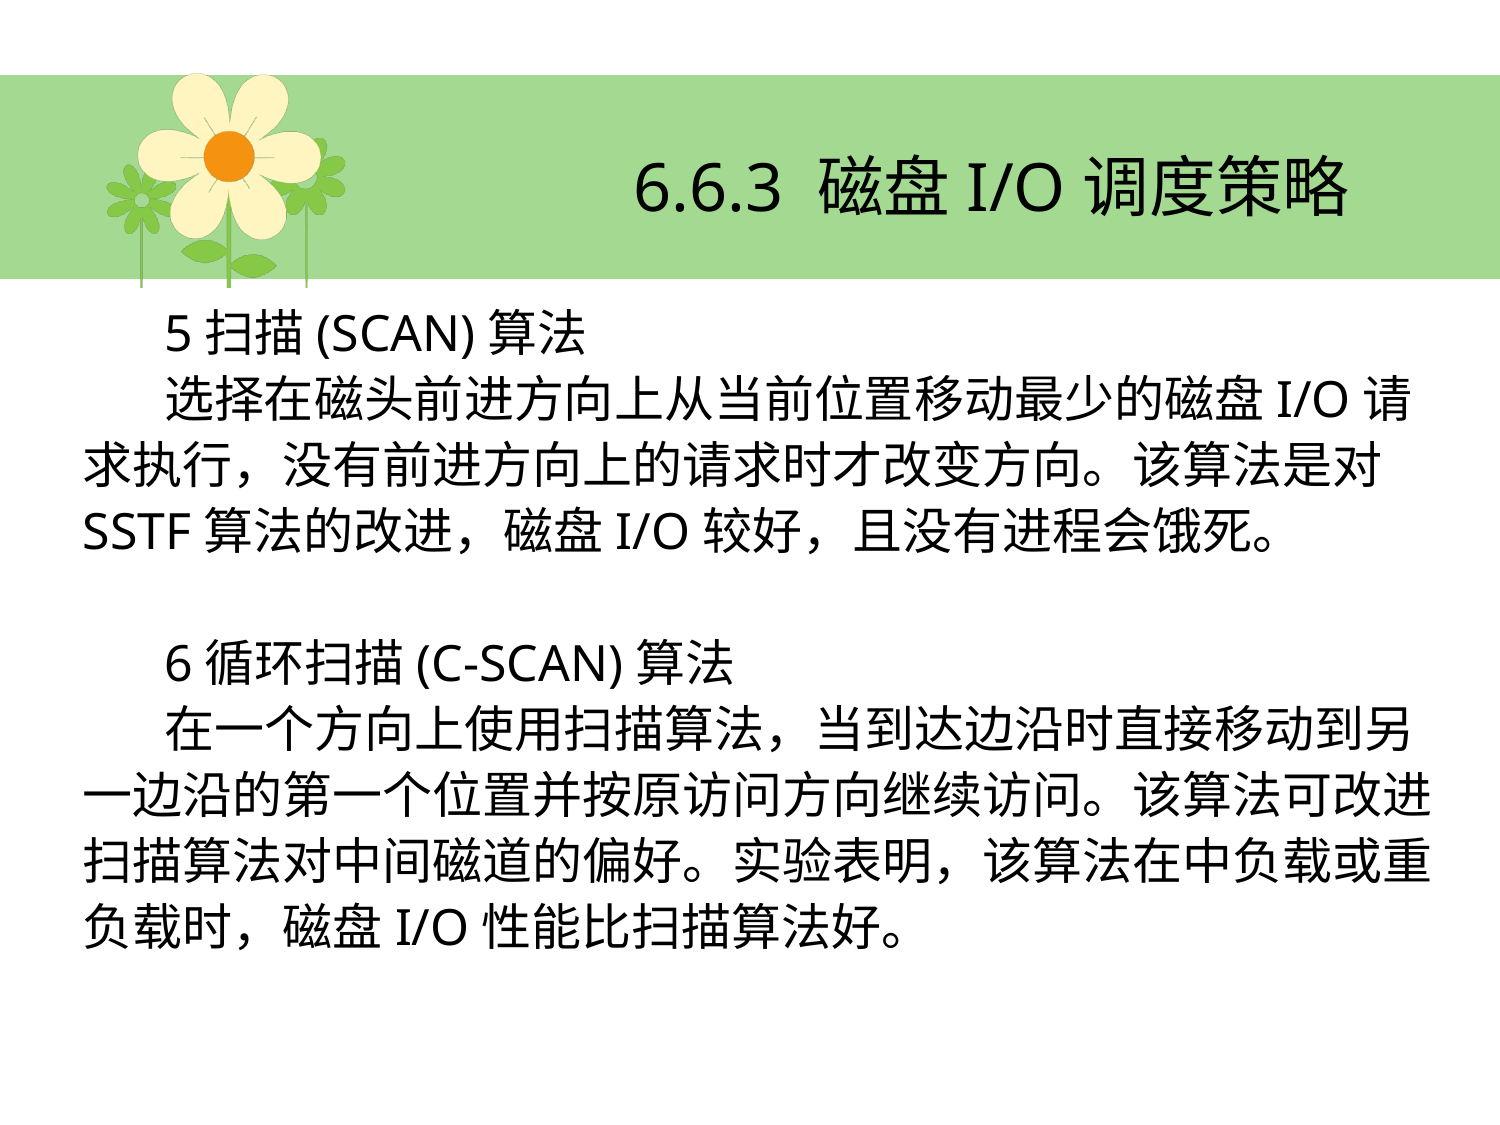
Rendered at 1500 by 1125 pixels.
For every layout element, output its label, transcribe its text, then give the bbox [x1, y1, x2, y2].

picture [0, 0, 1500, 289]
list 5扫描(SCAN)算法 选择在磁头前进方向上从当前位置移动最少的磁盘I/O请求执行，没有前进方向上的请求时才改变方向。该算法是对SSTF算法的改进，磁盘I/O较好，且没有进程会饿死。 6循环扫描(C-SCAN)算法 在一个方向上使用扫描算法，当到达边沿时直接移动到另一边沿的第一个位置并按原访问方向继续访问。该算法可改进扫描算法对中间磁道的偏好。实验表明，该算法在中负载或重负载时，磁盘I/O性能比扫描算法好。 [64, 288, 1473, 1103]
